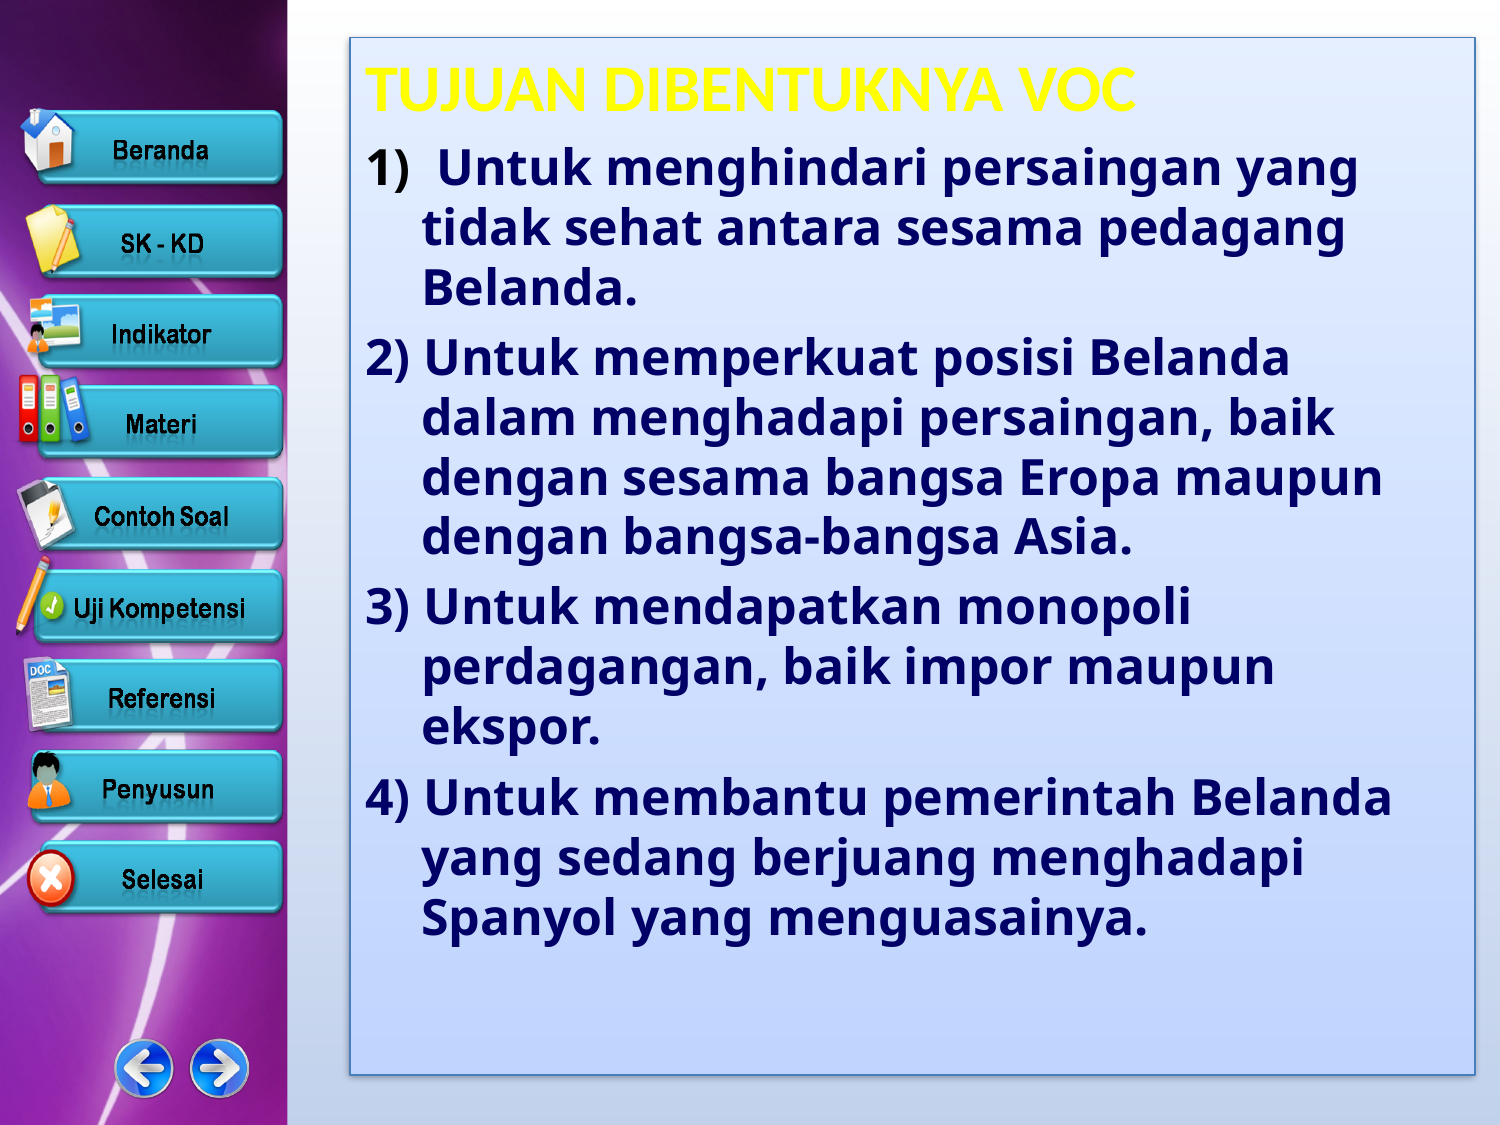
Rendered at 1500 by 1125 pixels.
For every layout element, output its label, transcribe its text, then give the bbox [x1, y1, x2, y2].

list TUJUAN DIBENTUKNYA VOC 1) Untuk menghindari persaingan yang tidak sehat antara sesama pedagang Belanda. 2) Untuk memperkuat posisi Belanda dalam menghadapi persaingan, baik dengan sesama bangsa Eropa maupun dengan bangsa-bangsa Asia. 3) Untuk mendapatkan monopoli perdagangan, baik impor maupun ekspor. 4) Untuk membantu pemerintah Belanda yang sedang berjuang menghadapi Spanyol yang menguasainya. [349, 37, 1476, 1076]
picture [0, 0, 288, 1125]
